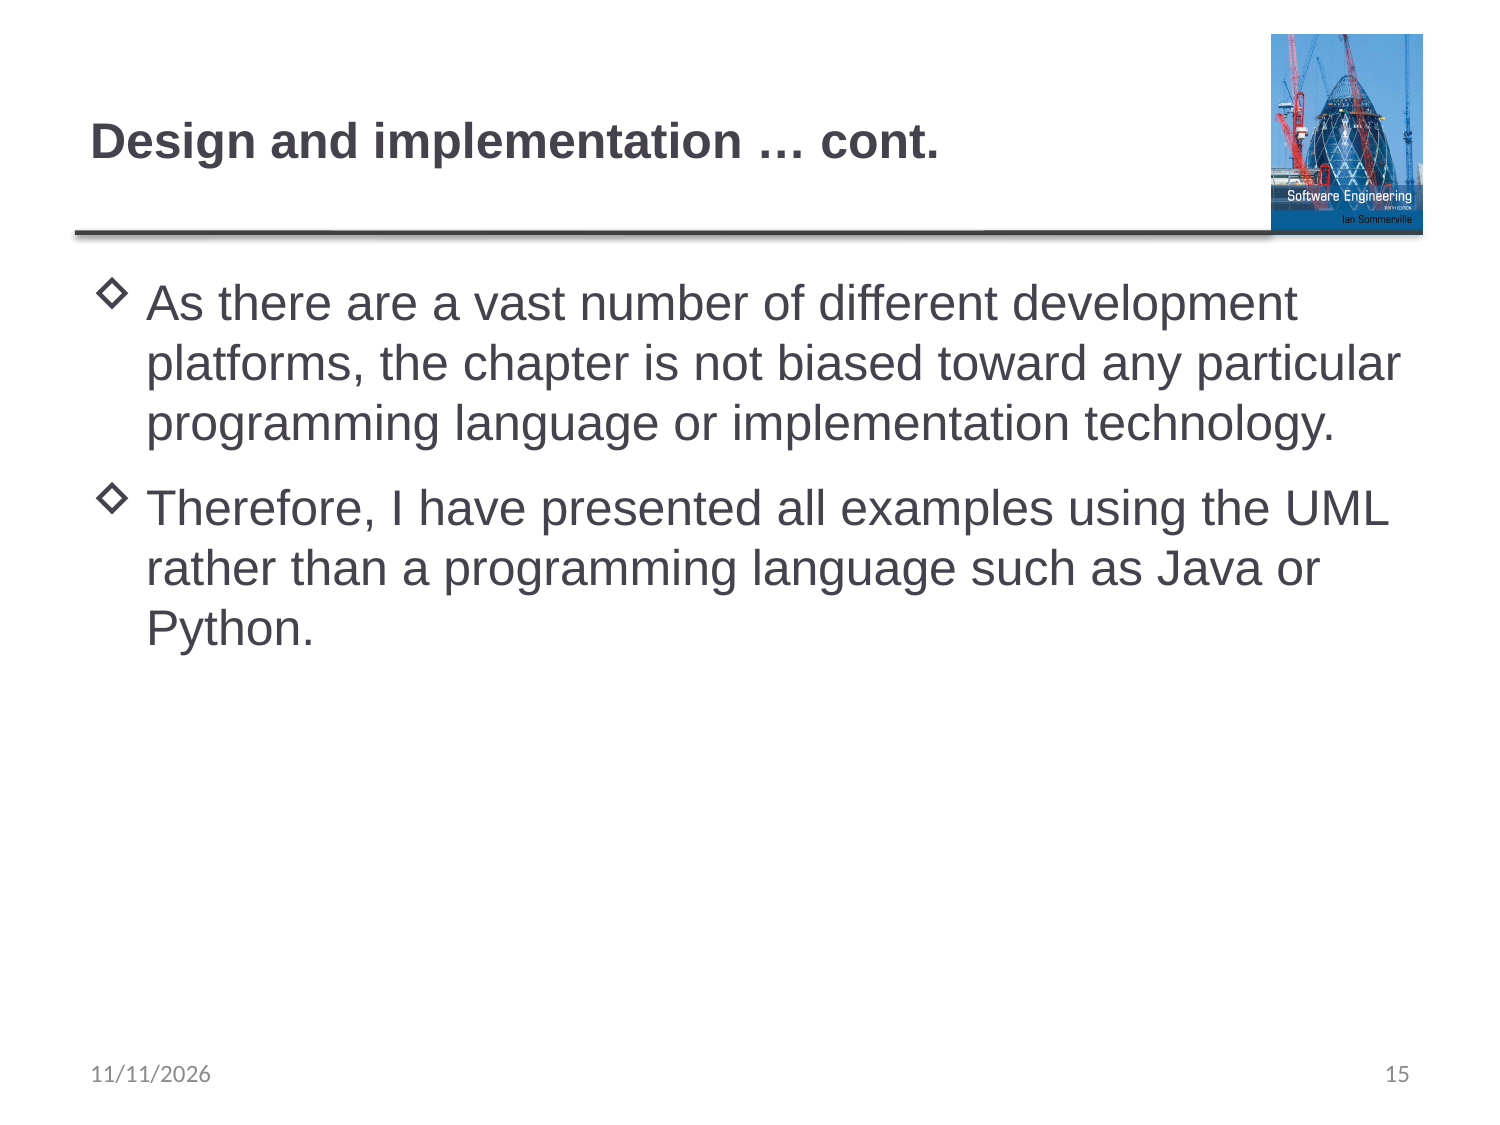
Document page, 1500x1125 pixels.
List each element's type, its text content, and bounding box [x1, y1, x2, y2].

slide_number 15 [1074, 1042, 1425, 1103]
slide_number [75, 1042, 425, 1103]
list As there are a vast number of different development platforms, the chapter is not biased toward any particular programming language or implementation technology. Therefore, I have presented all examples using the UML rather than a programming language such as Java or Python. [75, 262, 1425, 1005]
picture [1271, 34, 1423, 230]
title Design and implementation … cont. [74, 44, 1272, 233]
